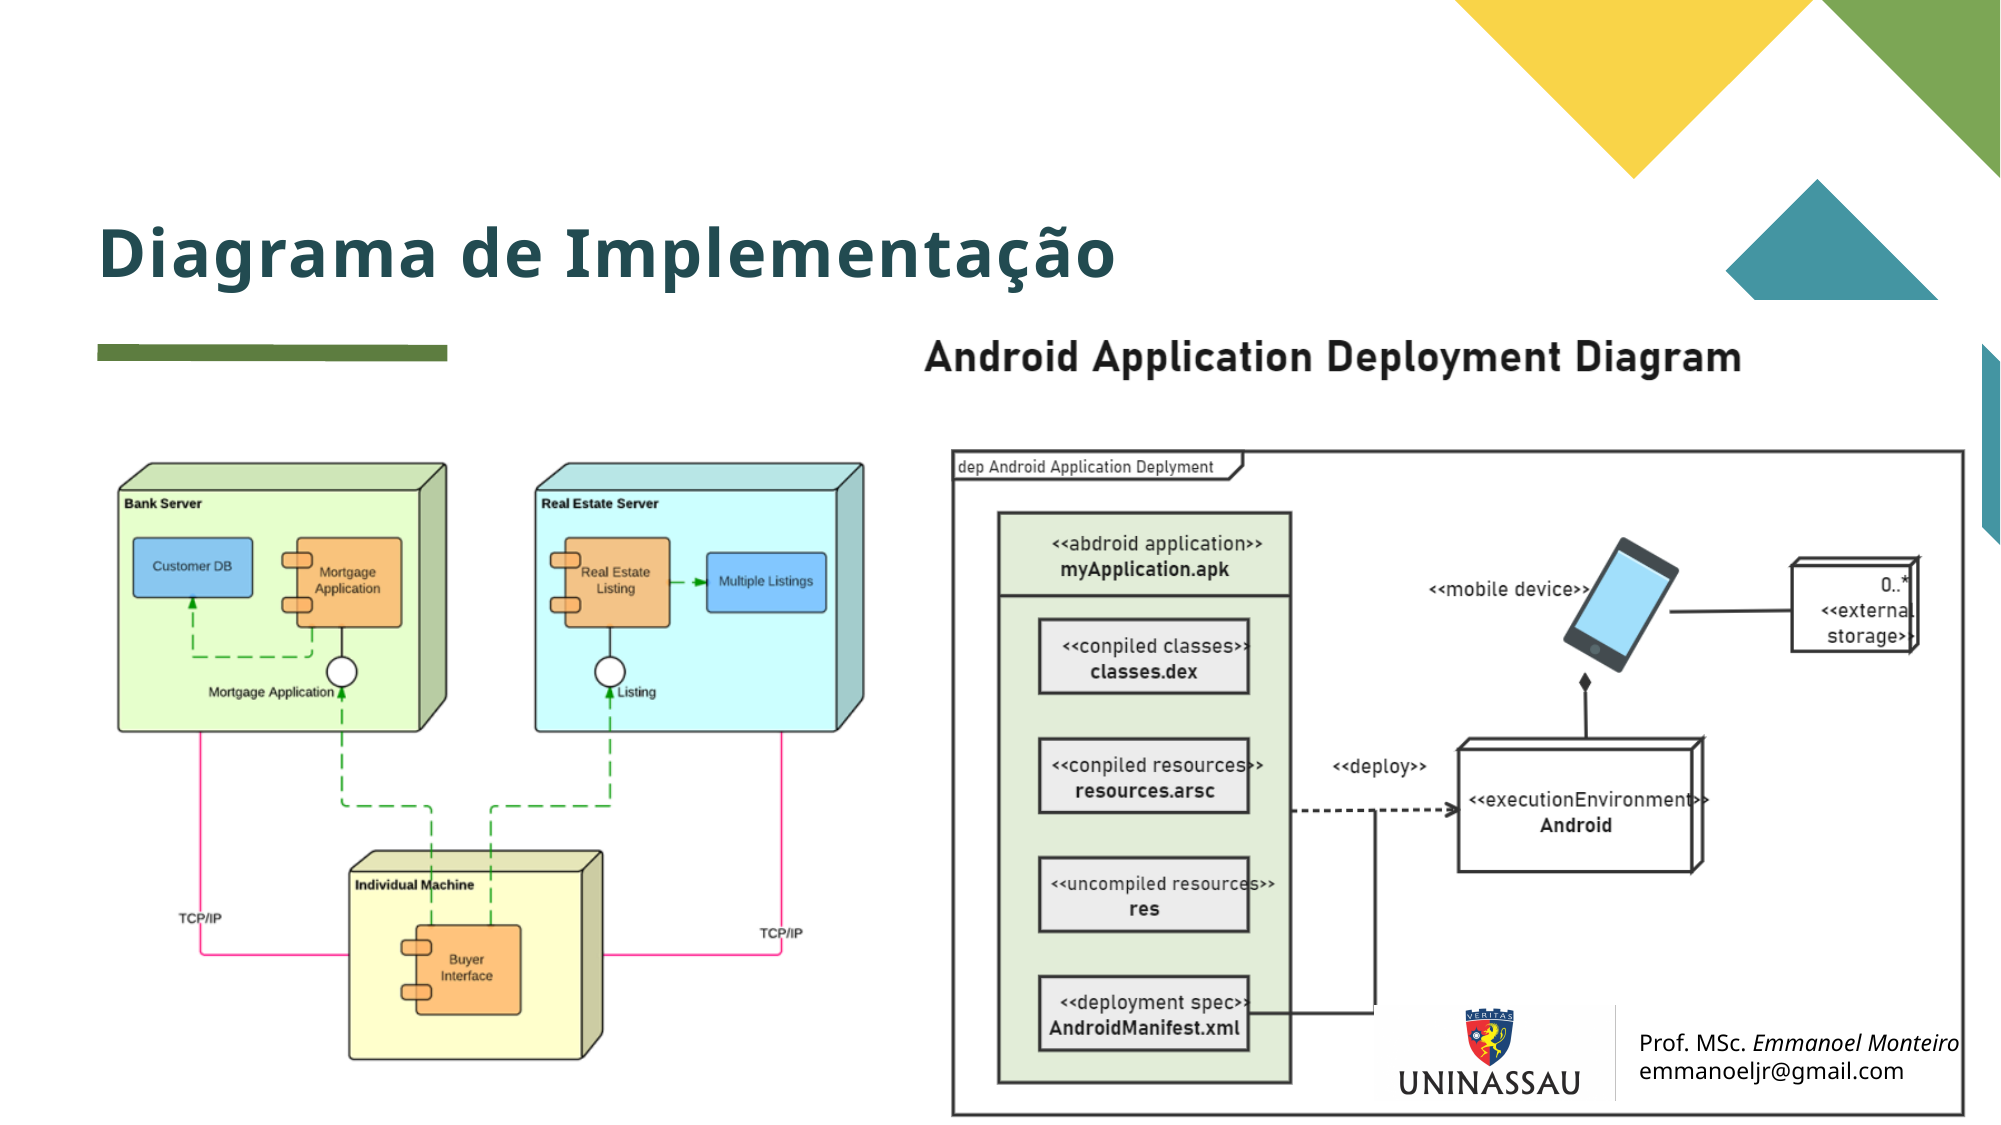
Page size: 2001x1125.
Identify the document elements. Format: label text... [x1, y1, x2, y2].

picture [44, 300, 1982, 1125]
title Diagrama de Implementação [97, 32, 1898, 291]
